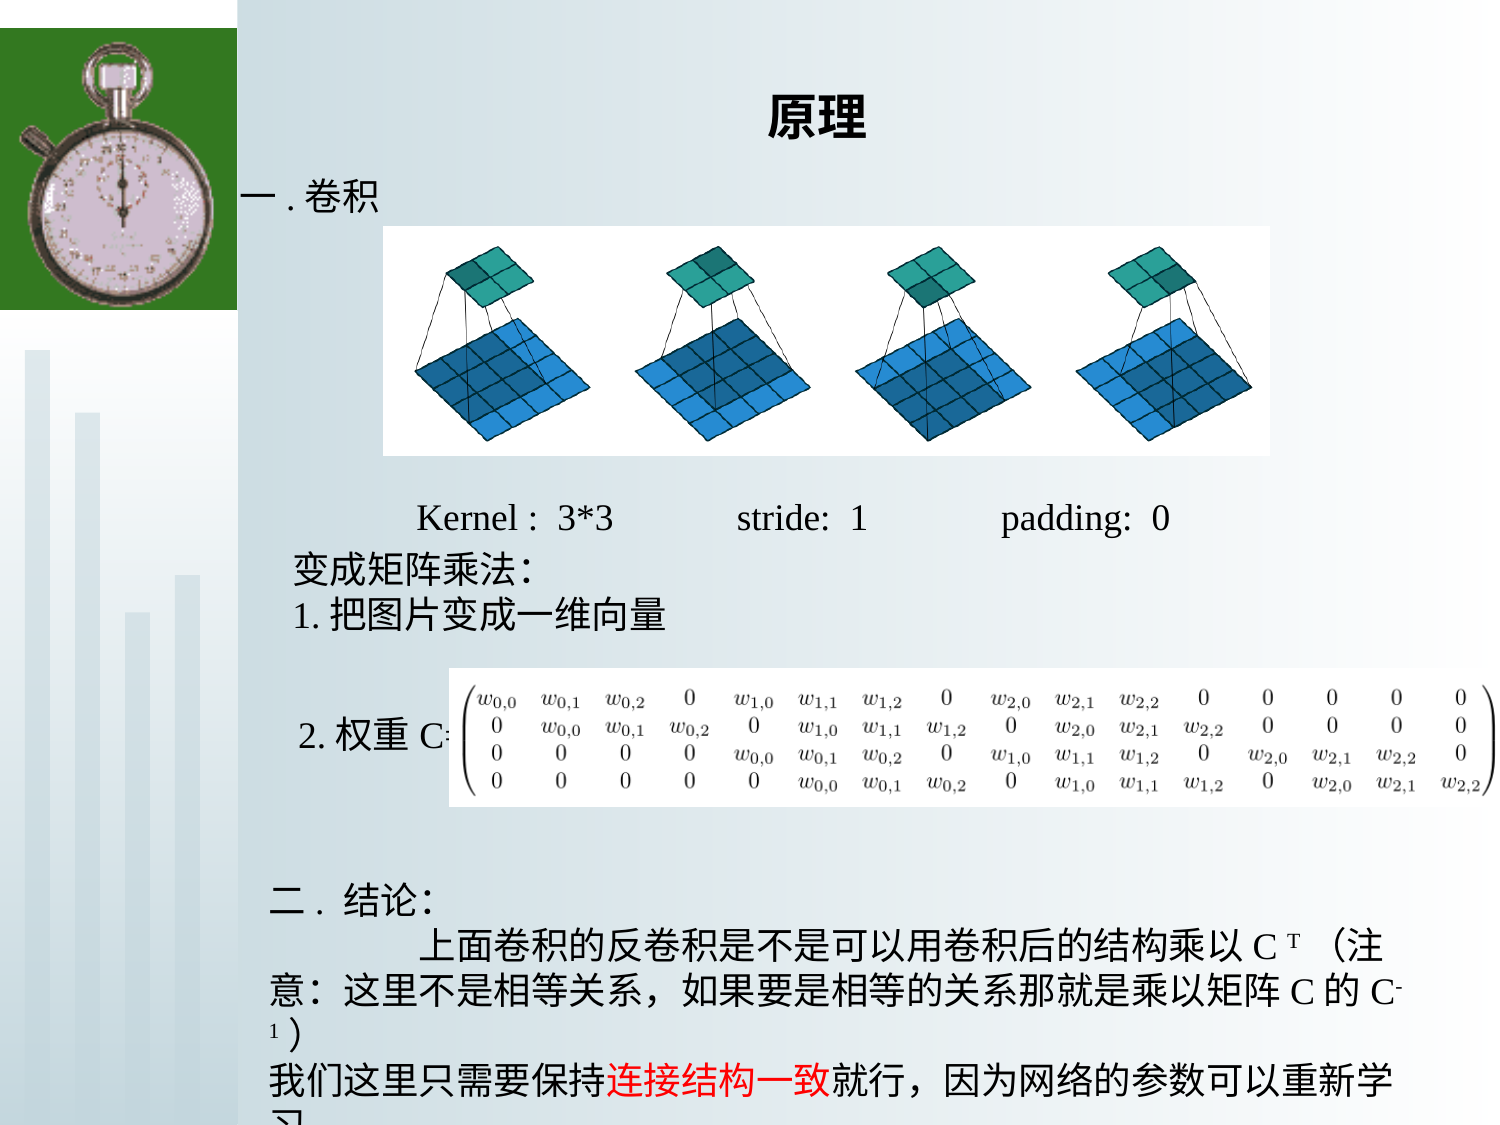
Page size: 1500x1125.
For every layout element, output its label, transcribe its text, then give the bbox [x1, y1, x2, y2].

picture [449, 668, 1500, 807]
text_box 变成矩阵乘法： 1.把图片变成一维向量 [277, 538, 739, 644]
picture [0, 28, 237, 310]
text_box 原理 [407, 78, 1069, 153]
text_box 一.卷积 [225, 165, 497, 226]
text_box 2.权重C= [283, 704, 444, 764]
picture [383, 226, 1270, 456]
text_box Kernel : 3*3 stride: 1 padding: 0 [401, 485, 1252, 545]
text_box 二. 结论： 上面卷积的反卷积是不是可以用卷积后的结构乘以C T（注意：这里不是相等关系，如果要是相等的关系那就是乘以矩阵C的C-1） 我们这里只需要保持连接结构一致就行，因为网络的参数可以重新学习。 [253, 869, 1459, 1125]
